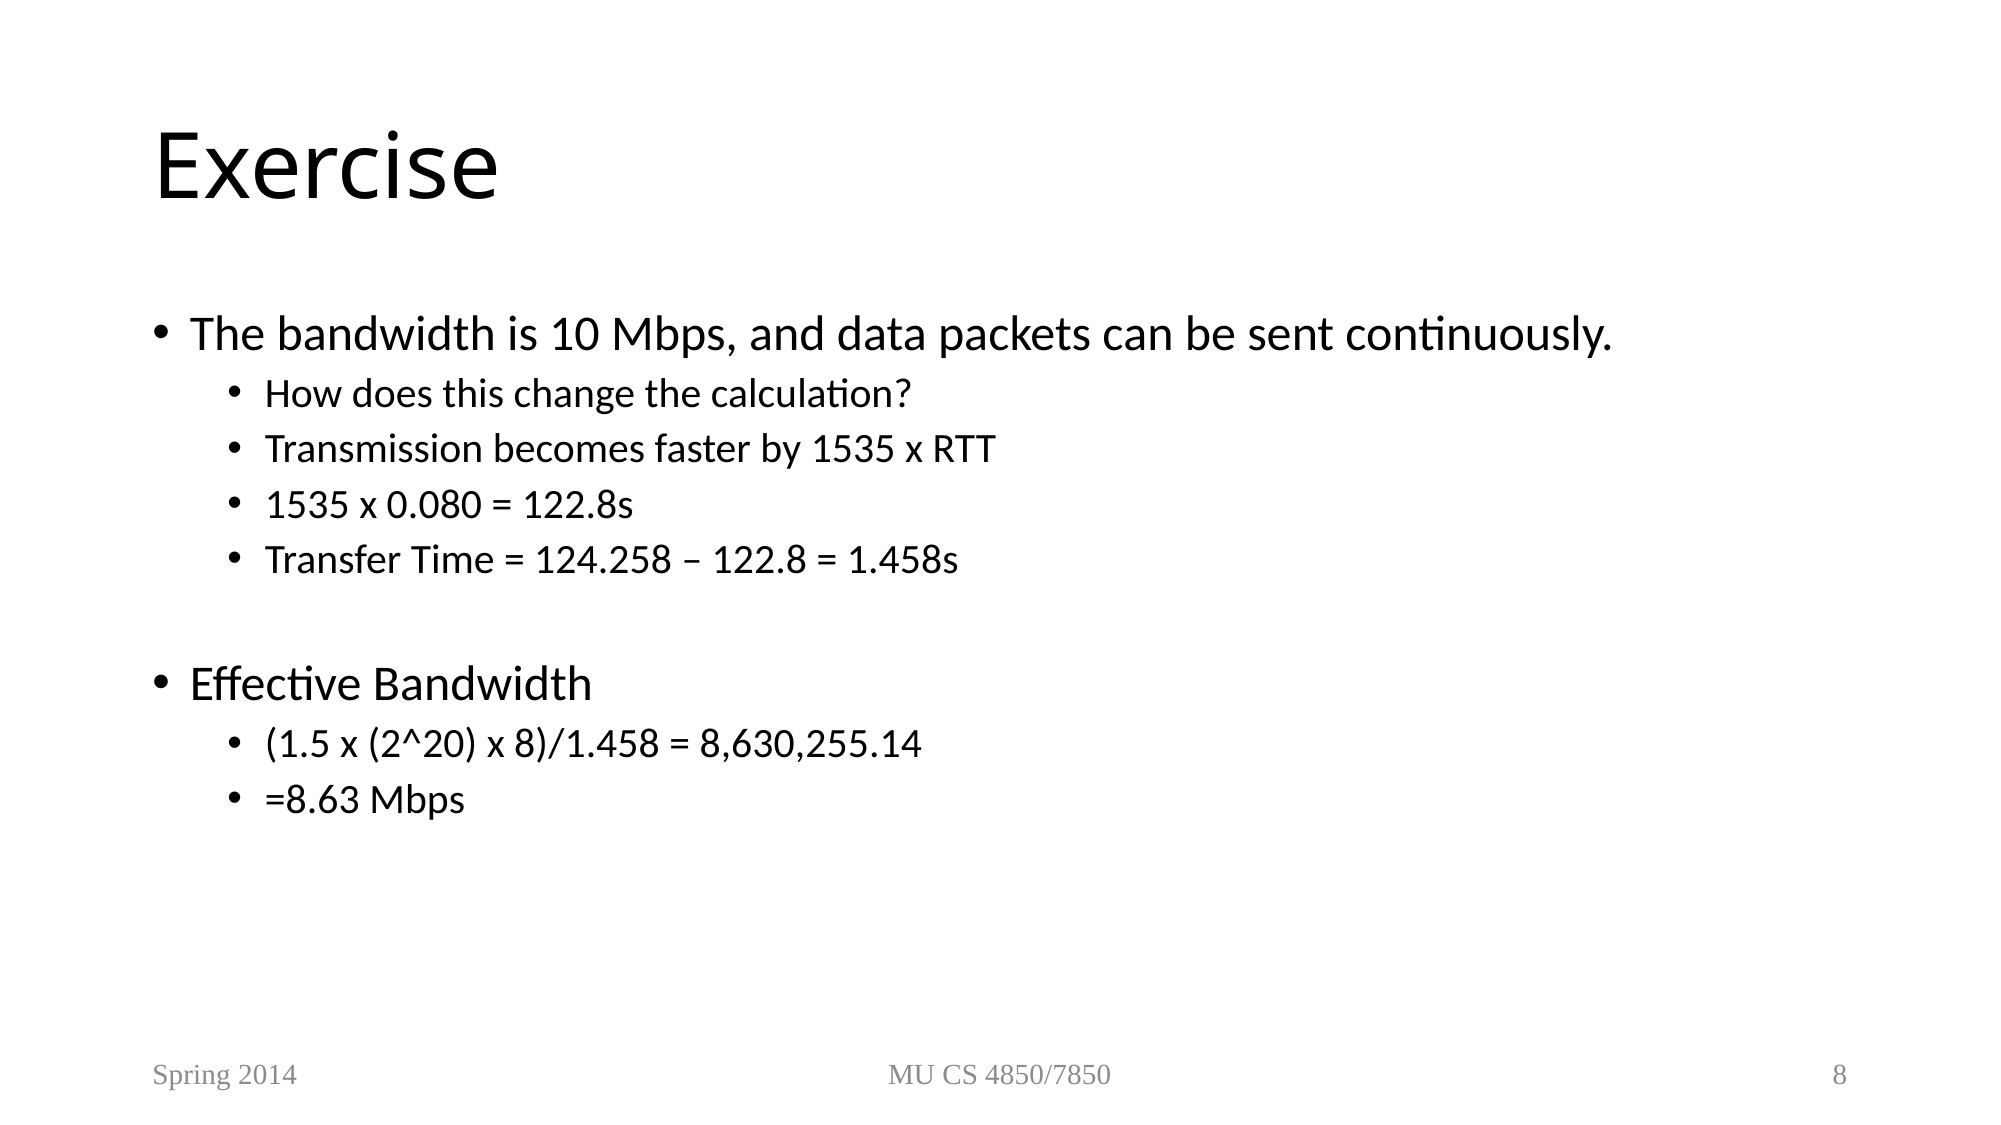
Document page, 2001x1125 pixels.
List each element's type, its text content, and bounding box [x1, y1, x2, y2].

list The bandwidth is 10 Mbps, and data packets can be sent continuously. How does this change the calculation? Transmission becomes faster by 1535 x RTT 1535 x 0.080 = 122.8s Transfer Time = 124.258 – 122.8 = 1.458s Effective Bandwidth (1.5 x (2^20) x 8)/1.458 = 8,630,255.14 =8.63 Mbps [137, 299, 1863, 1014]
footer MU CS 4850/7850 [662, 1042, 1338, 1103]
title Exercise [137, 59, 1863, 278]
slide_number Spring 2014 [137, 1042, 588, 1103]
slide_number 8 [1412, 1042, 1863, 1103]
